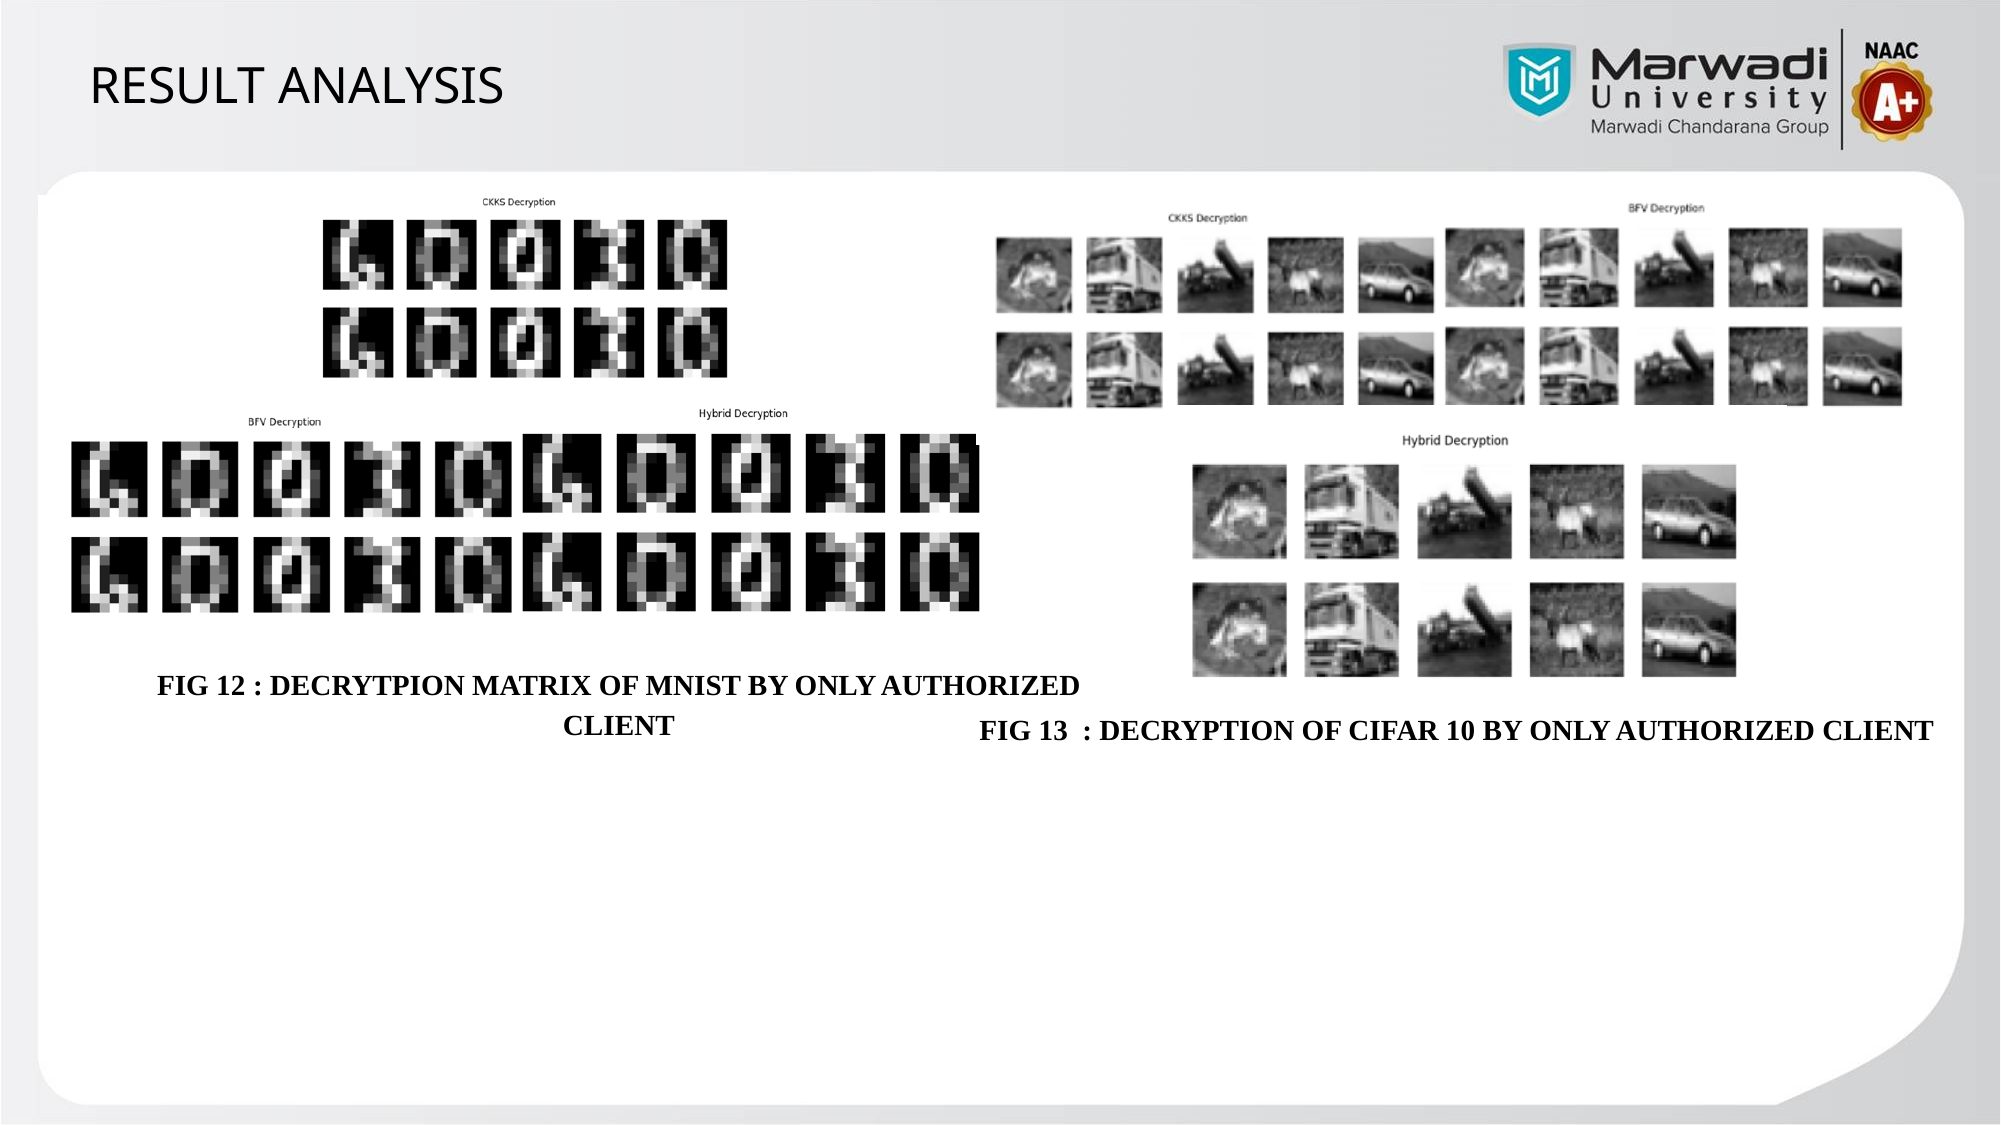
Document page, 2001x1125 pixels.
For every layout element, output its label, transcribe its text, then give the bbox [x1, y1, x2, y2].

text_box FIG 13 : DECRYPTION OF CIFAR 10 BY ONLY AUTHORIZED CLIENT [960, 698, 1961, 754]
title RESULT ANALYSIS [87, 0, 1209, 178]
text_box FIG 12 : DECRYTPION MATRIX OF MNIST BY ONLY AUTHORIZED CLIENT [118, 653, 1119, 749]
picture [0, 0, 2001, 1125]
